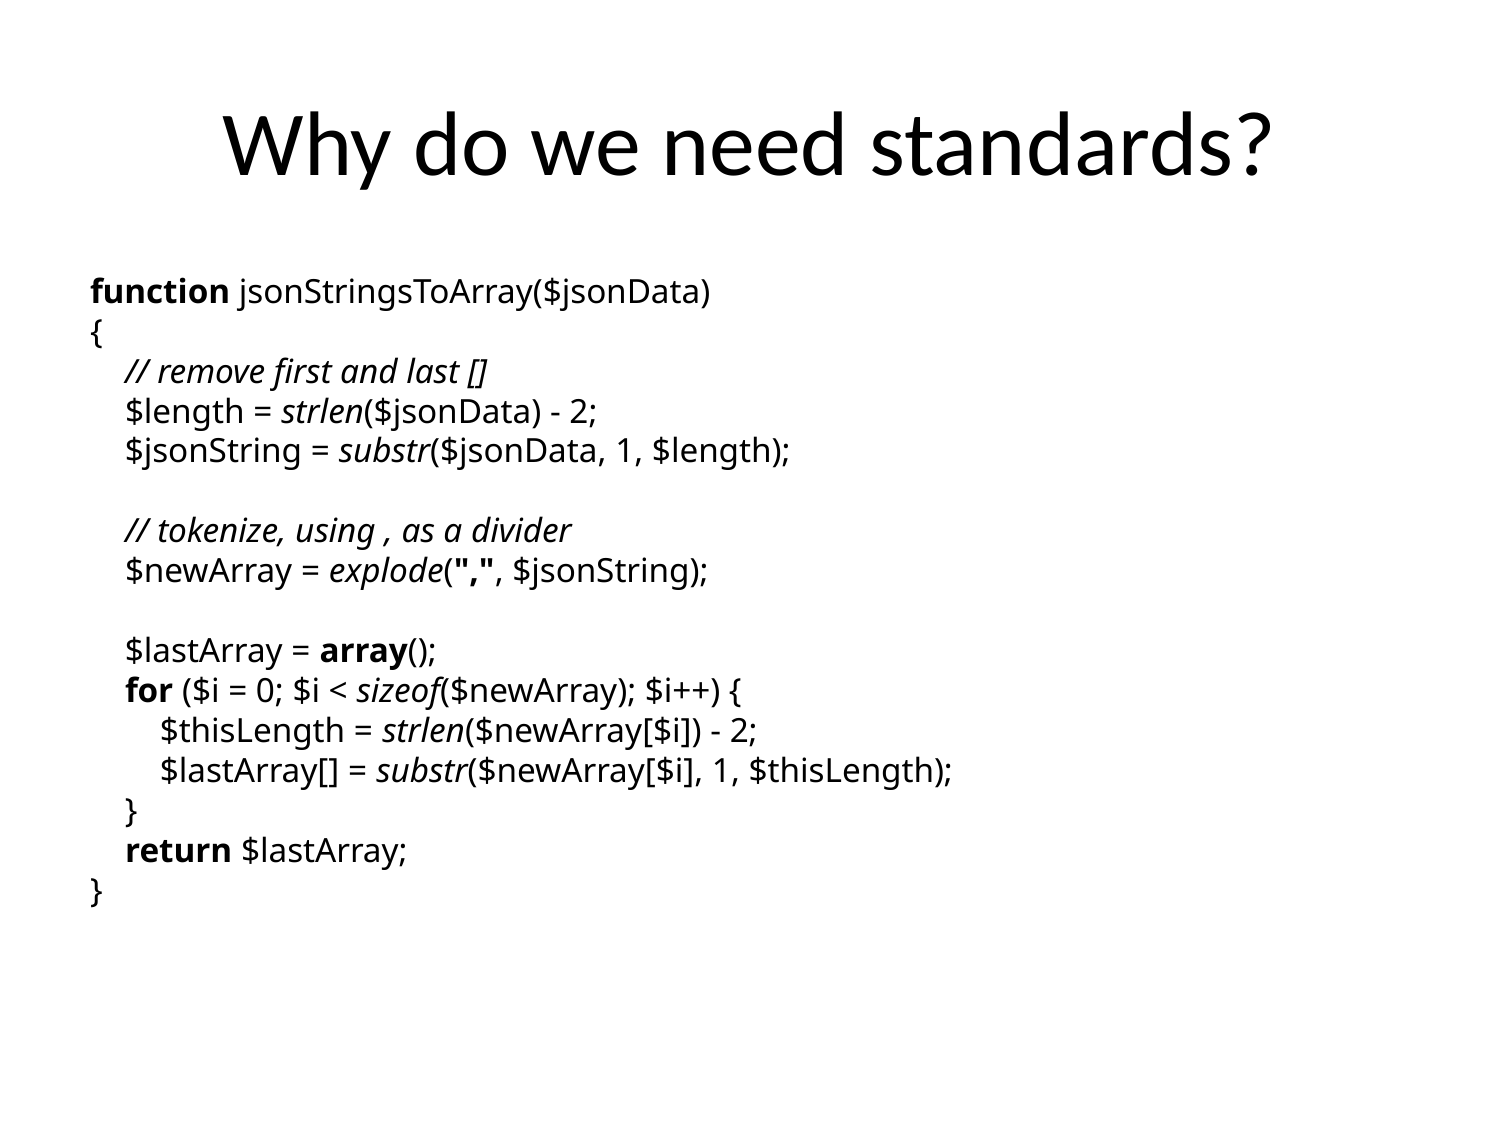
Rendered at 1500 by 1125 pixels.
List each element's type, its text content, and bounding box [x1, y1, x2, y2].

title Why do we need standards? [75, 45, 1425, 233]
list function jsonStringsToArray($jsonData) { // remove first and last [] $length = strlen($jsonData) - 2; $jsonString = substr($jsonData, 1, $length); // tokenize, using , as a divider $newArray = explode(",", $jsonString); $lastArray = array(); for ($i = 0; $i < sizeof($newArray); $i++) { $thisLength = strlen($newArray[$i]) - 2; $lastArray[] = substr($newArray[$i], 1, $thisLength); } return $lastArray; } [75, 262, 1425, 1005]
